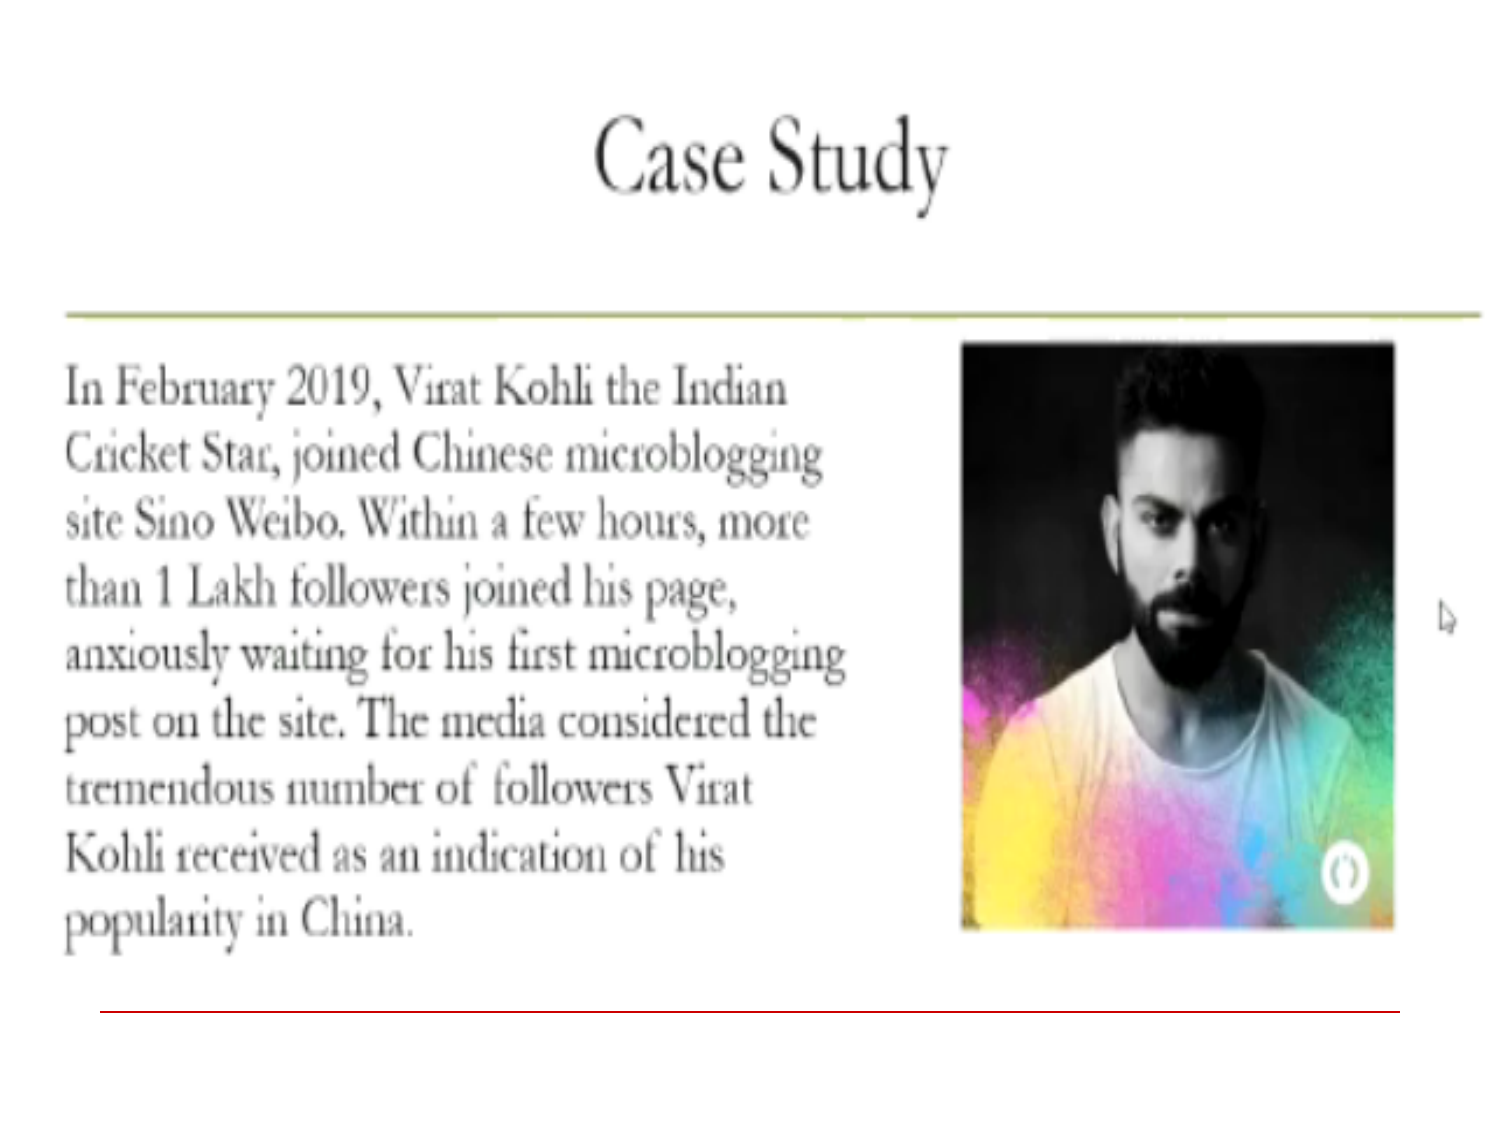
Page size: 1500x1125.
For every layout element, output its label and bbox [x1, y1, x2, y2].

text_box [0, 74, 1500, 976]
